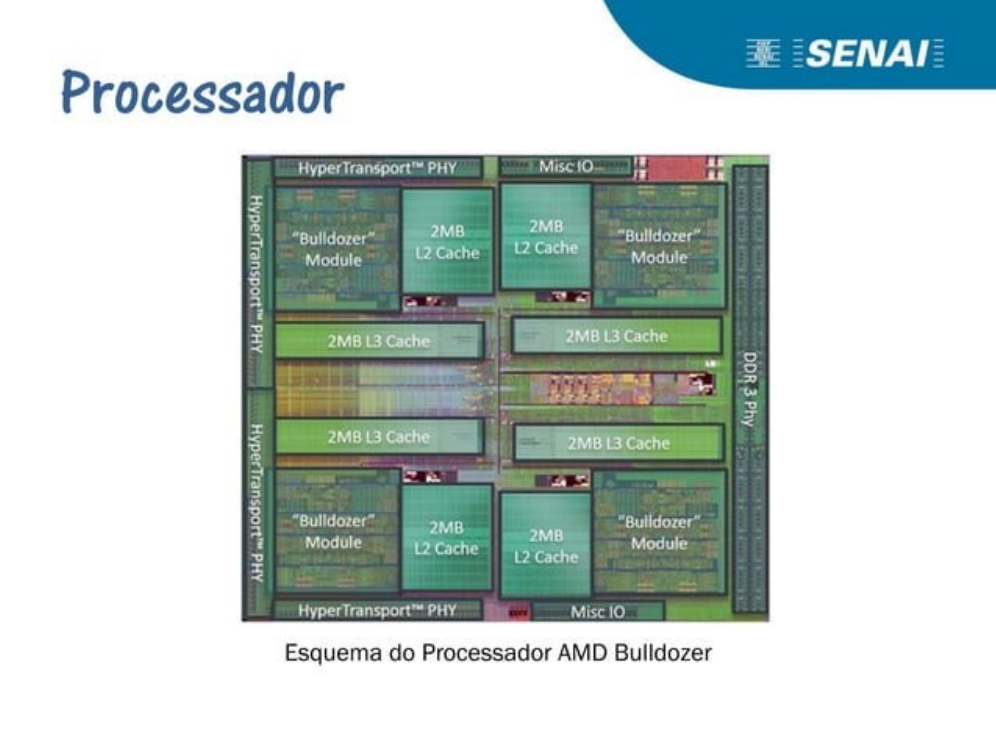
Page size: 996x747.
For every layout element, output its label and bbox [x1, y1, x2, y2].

picture [49, 0, 996, 676]
picture [793, 37, 943, 69]
picture [793, 38, 803, 49]
picture [746, 39, 781, 67]
